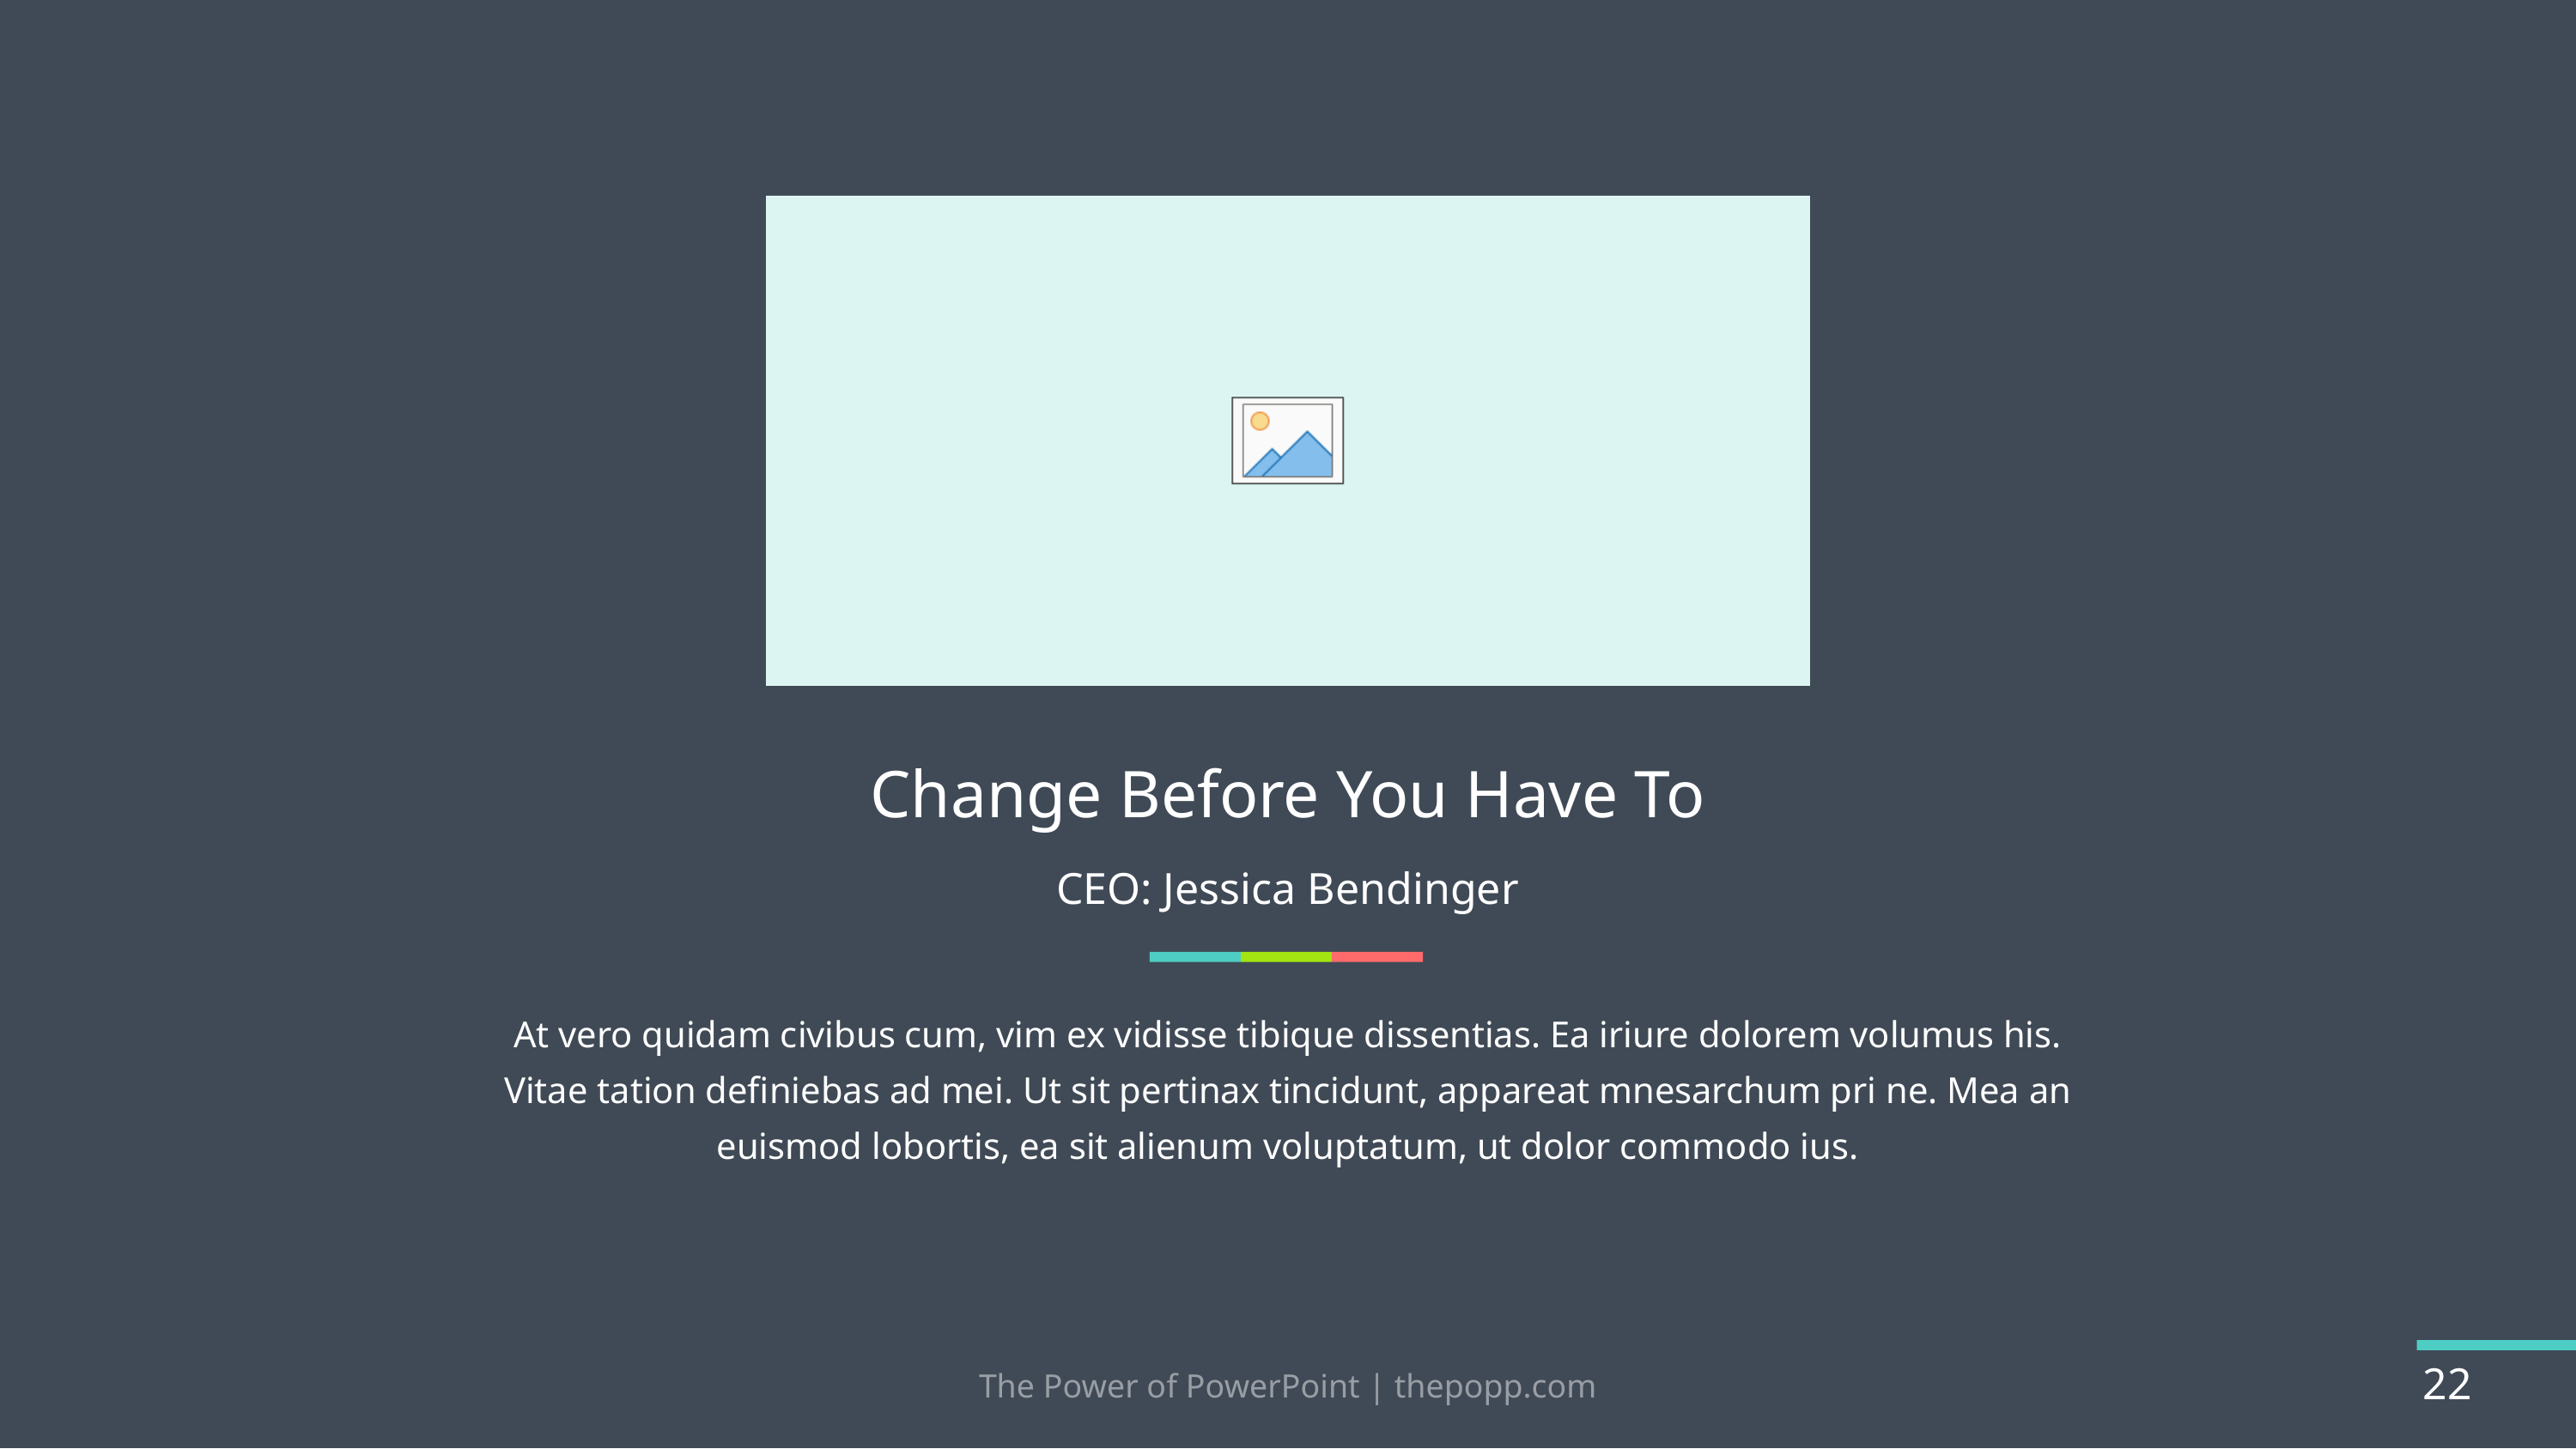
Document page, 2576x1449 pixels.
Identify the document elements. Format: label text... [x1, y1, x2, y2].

list CEO: Jessica Bendinger [402, 839, 2174, 943]
slide_number 22 [2409, 1351, 2576, 1421]
footer The Power of PowerPoint | thepopp.com [853, 1349, 1723, 1427]
list Change Before You Have To [402, 739, 2174, 837]
picture [766, 196, 1810, 686]
list At vero quidam civibus cum, vim ex vidisse tibique dissentias. Ea iriure dolorem volumus his. Vitae tation definiebas ad mei. Ut sit pertinax tincidunt, appareat mnesarchum pri ne. Mea an euismod lobortis, ea sit alienum voluptatum, ut dolor commodo ius. [484, 992, 2092, 1270]
